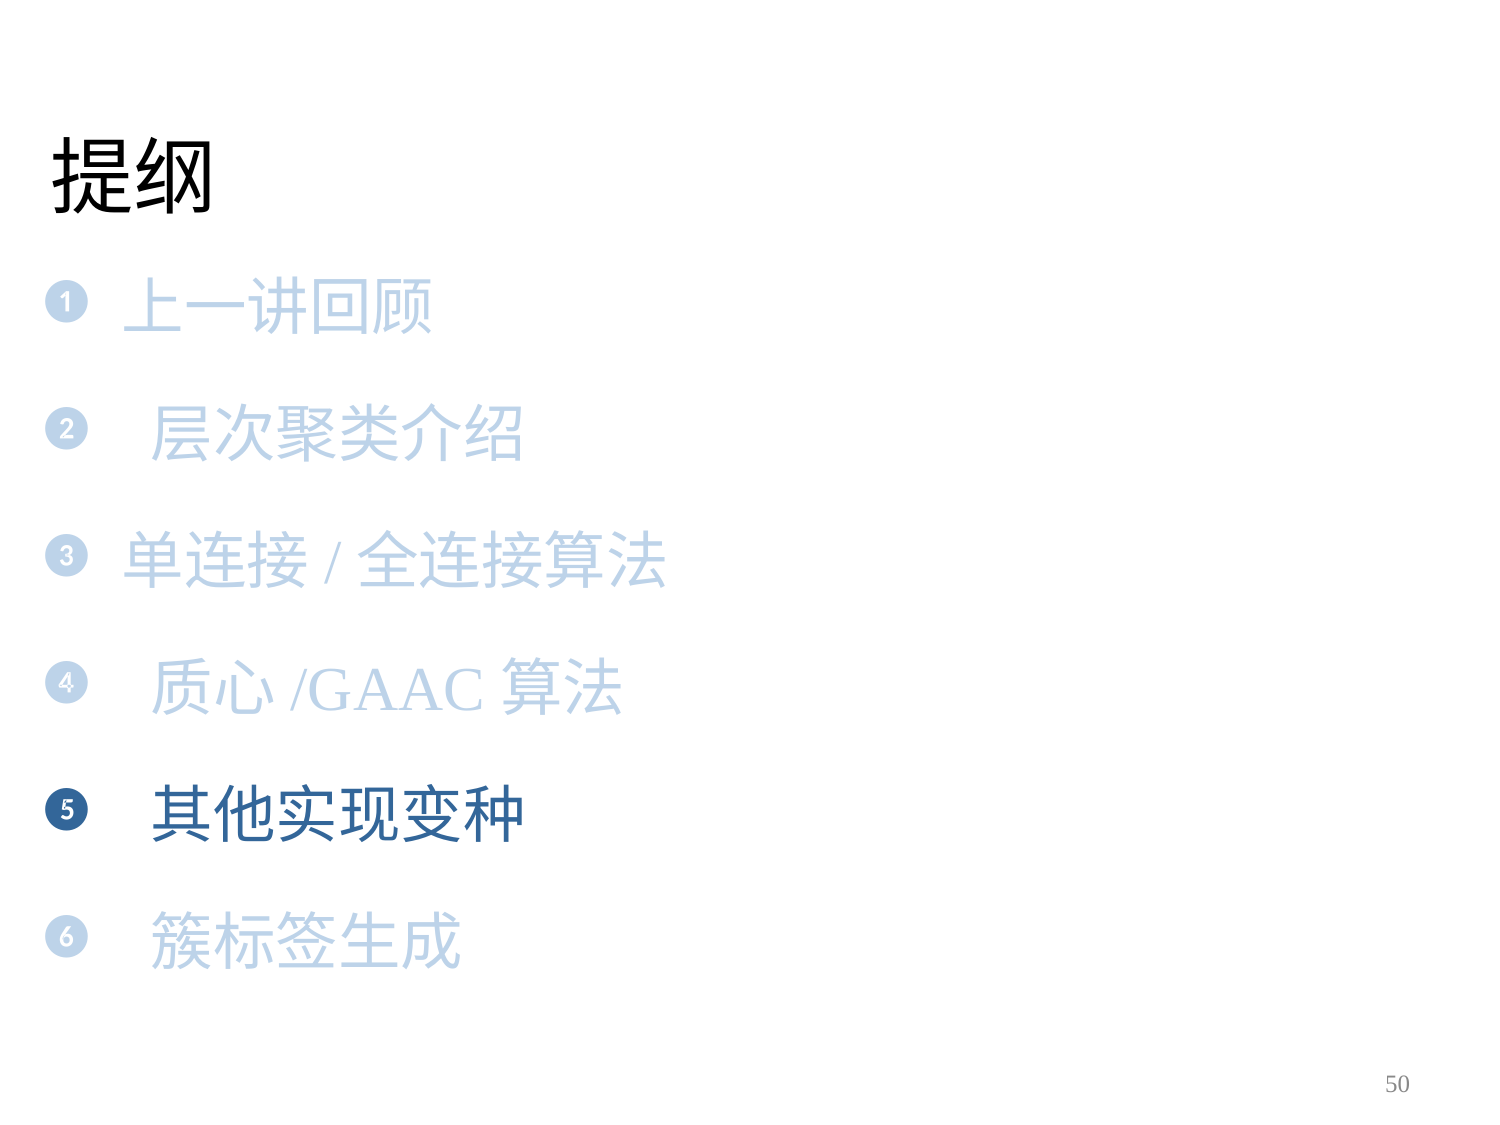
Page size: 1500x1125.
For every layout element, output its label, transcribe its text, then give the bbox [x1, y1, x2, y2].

slide_number 50 [1074, 1062, 1425, 1103]
title 提纲 [34, 16, 1385, 222]
text_box 上一讲回顾 层次聚类介绍 单连接/全连接算法 质心/GAAC算法 其他实现变种 簇标签生成 [22, 222, 1418, 998]
